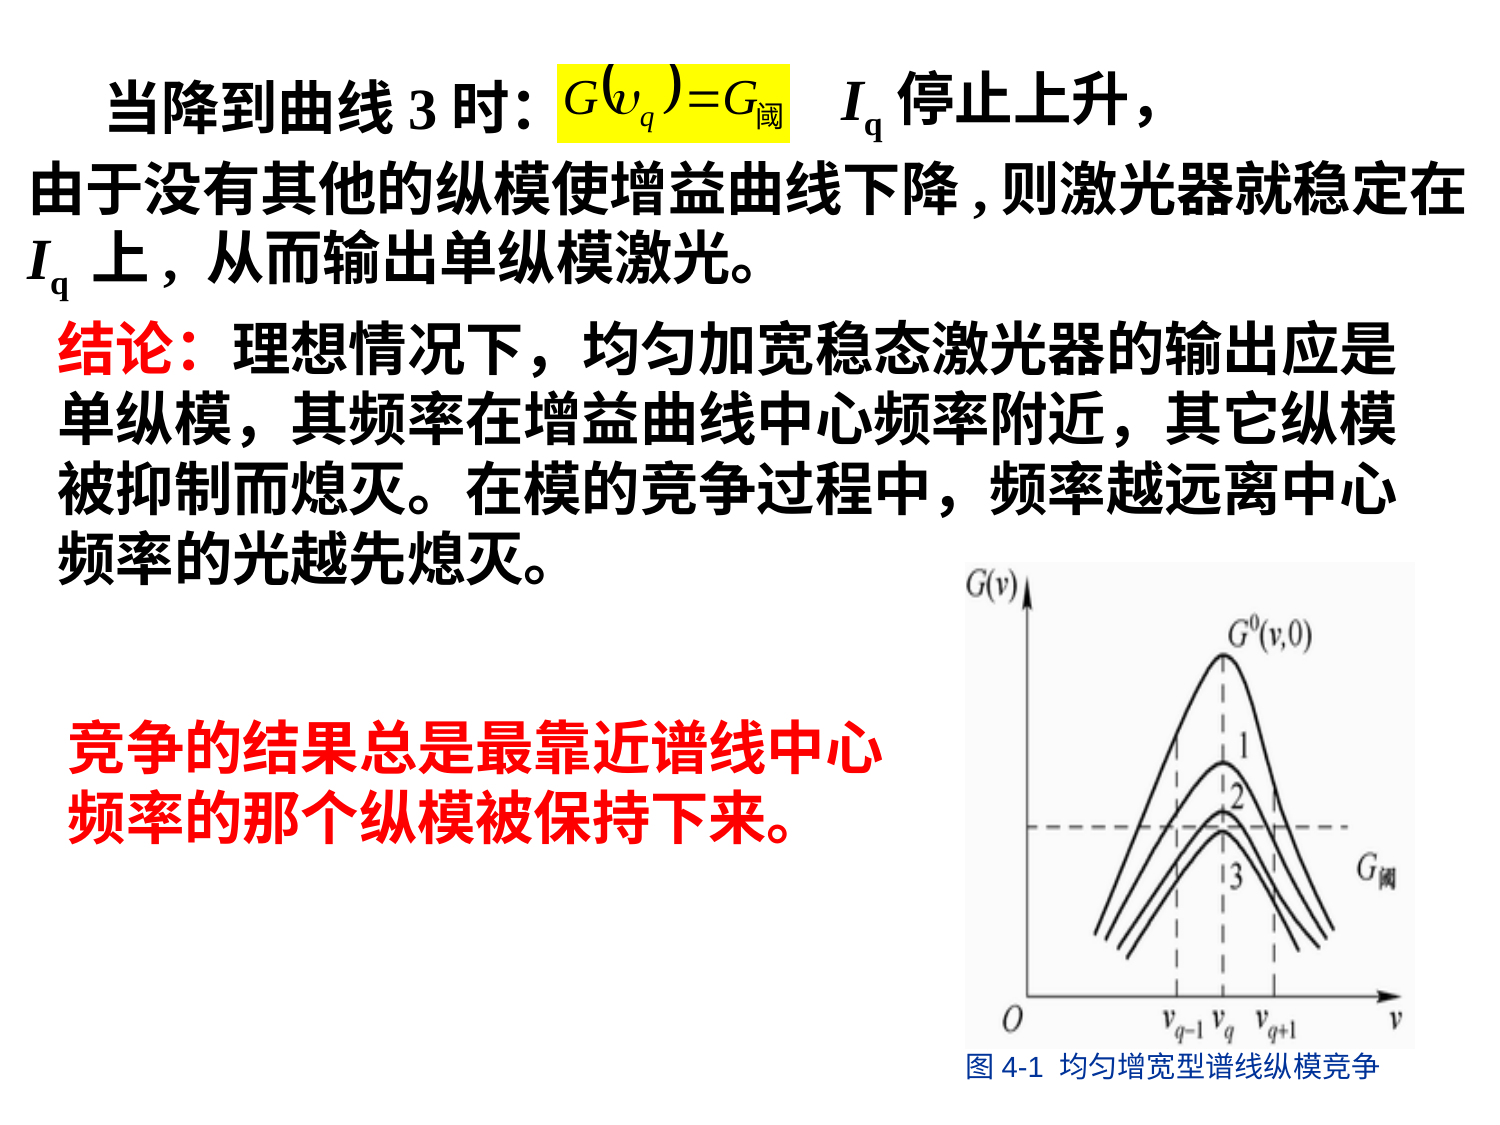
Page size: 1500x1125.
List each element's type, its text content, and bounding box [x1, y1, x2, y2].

text_box 由于没有其他的纵模使增益曲线下降,则激光器就稳定在 Iq 上, 从而输出单纵模激光。 [12, 144, 1500, 309]
text_box 当降到曲线3时： [88, 64, 554, 144]
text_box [950, 562, 1471, 1092]
text_box 结论：理想情况下，均匀加宽稳态激光器的输出应是单纵模，其频率在增益曲线中心频率附近，其它纵模被抑制而熄灭。在模的竞争过程中，频率越远离中心频率的光越先熄灭。 [50, 304, 1462, 600]
text_box 竞争的结果总是最靠近谱线中心频率的那个纵模被保持下来。 [53, 704, 916, 859]
text_box Iq停止上升， [826, 54, 1258, 144]
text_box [556, 63, 791, 144]
